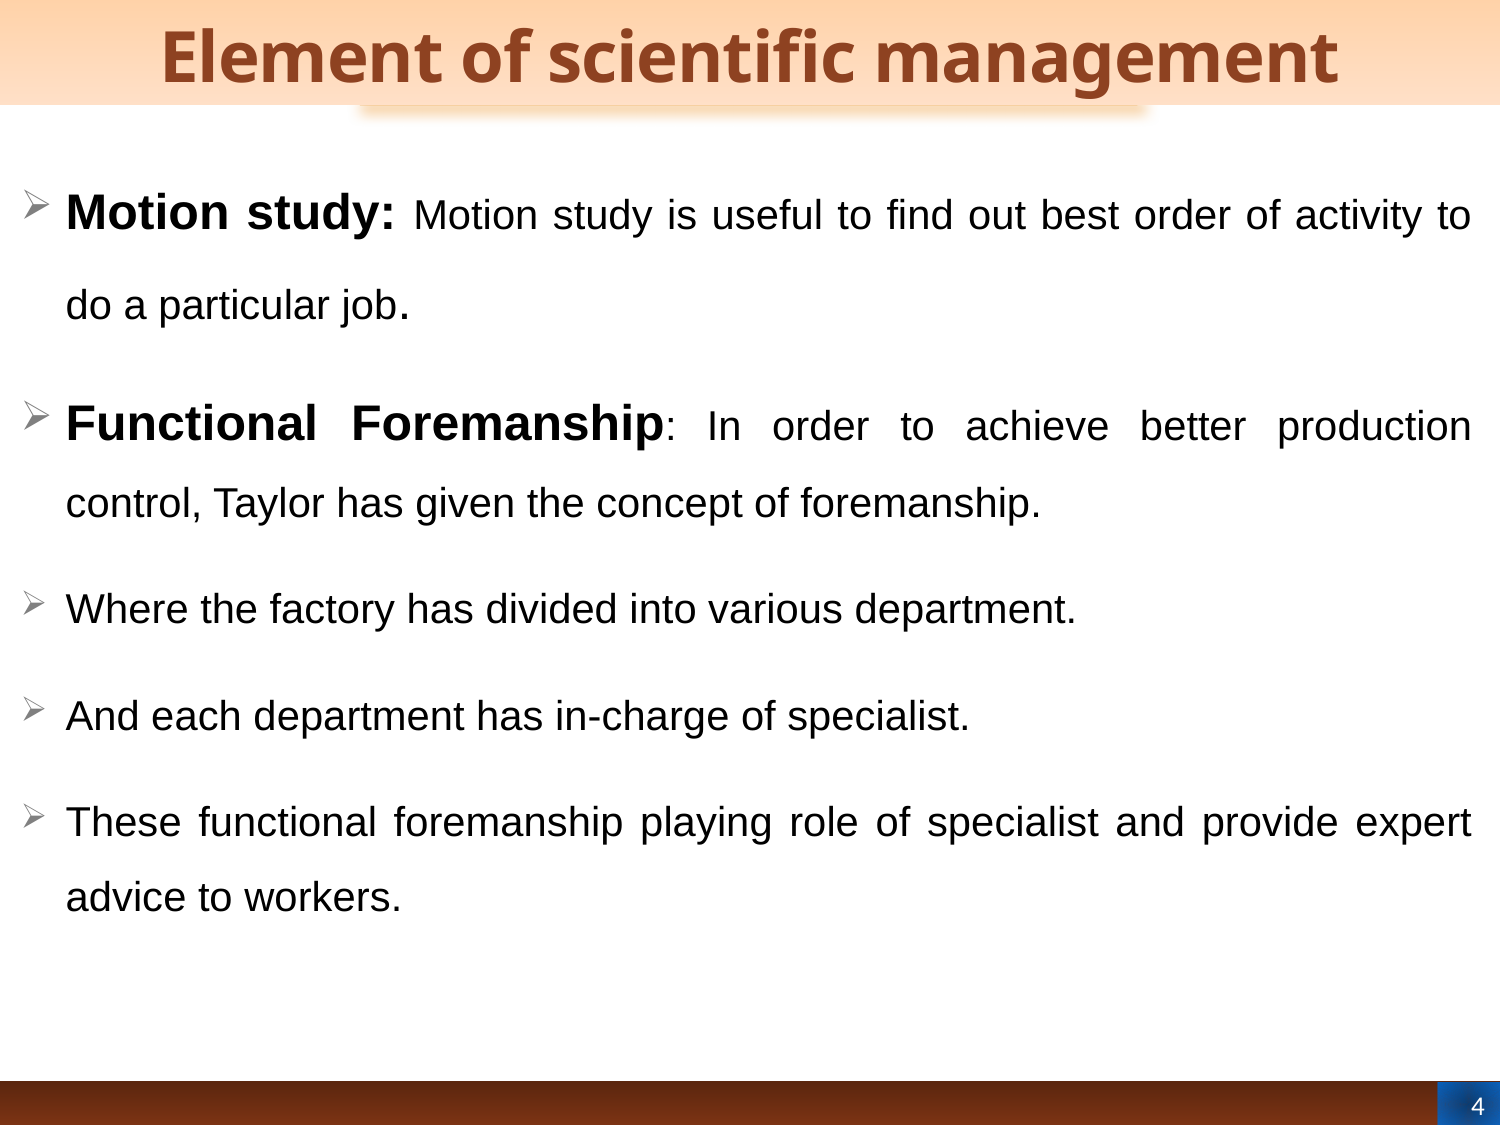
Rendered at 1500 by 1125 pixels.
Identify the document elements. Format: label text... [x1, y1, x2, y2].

title Element of scientific management [0, 0, 1500, 105]
list Motion study: Motion study is useful to find out best order of activity to do a particular job. Functional Foremanship: In order to achieve better production control, Taylor has given the concept of foremanship. Where the factory has divided into various department. And each department has in-charge of specialist. These functional foremanship playing role of specialist and provide expert advice to workers. [5, 141, 1488, 1063]
slide_number 4 [1437, 1082, 1500, 1125]
